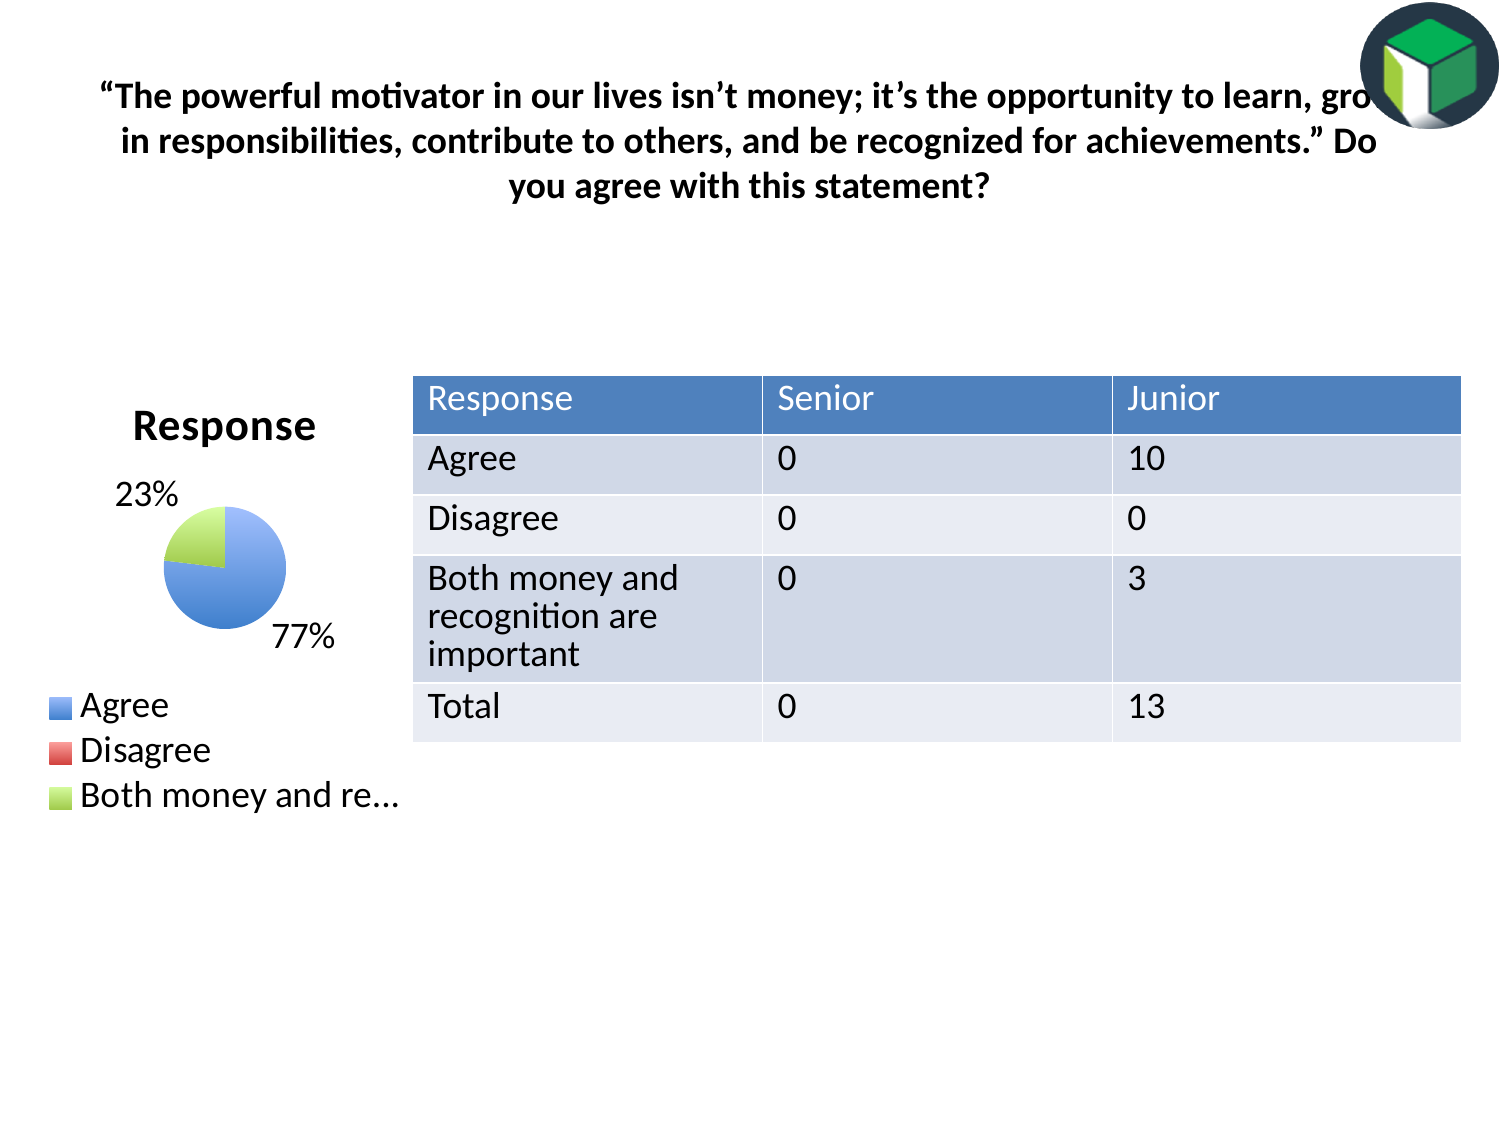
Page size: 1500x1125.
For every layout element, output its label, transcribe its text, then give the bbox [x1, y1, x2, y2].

table_cell Agree [454, 436, 762, 494]
table_cell 0 [763, 496, 1112, 554]
table_cell Both money and recognition are important [454, 556, 762, 682]
table_cell 13 [1113, 684, 1461, 742]
table_cell 10 [1113, 436, 1461, 494]
table_header Senior [763, 376, 1112, 434]
table_cell 0 [763, 436, 1112, 494]
table_header Response [452, 376, 762, 434]
table_cell 3 [1113, 556, 1461, 682]
table_header Junior [1113, 376, 1461, 434]
table_cell 0 [1113, 496, 1461, 554]
title “The powerful motivator in our lives isn’t money; it’s the opportunity to learn, grow in responsibilities, contribute to others, and be recognized for achievements.” Do you agree with this statement? [75, 45, 1425, 233]
picture [1360, 2, 1499, 130]
table_cell 0 [763, 684, 1112, 742]
table_cell Total [454, 684, 762, 742]
table_cell 0 [763, 556, 1112, 682]
table_cell Disagree [454, 496, 762, 554]
chart [0, 374, 451, 826]
